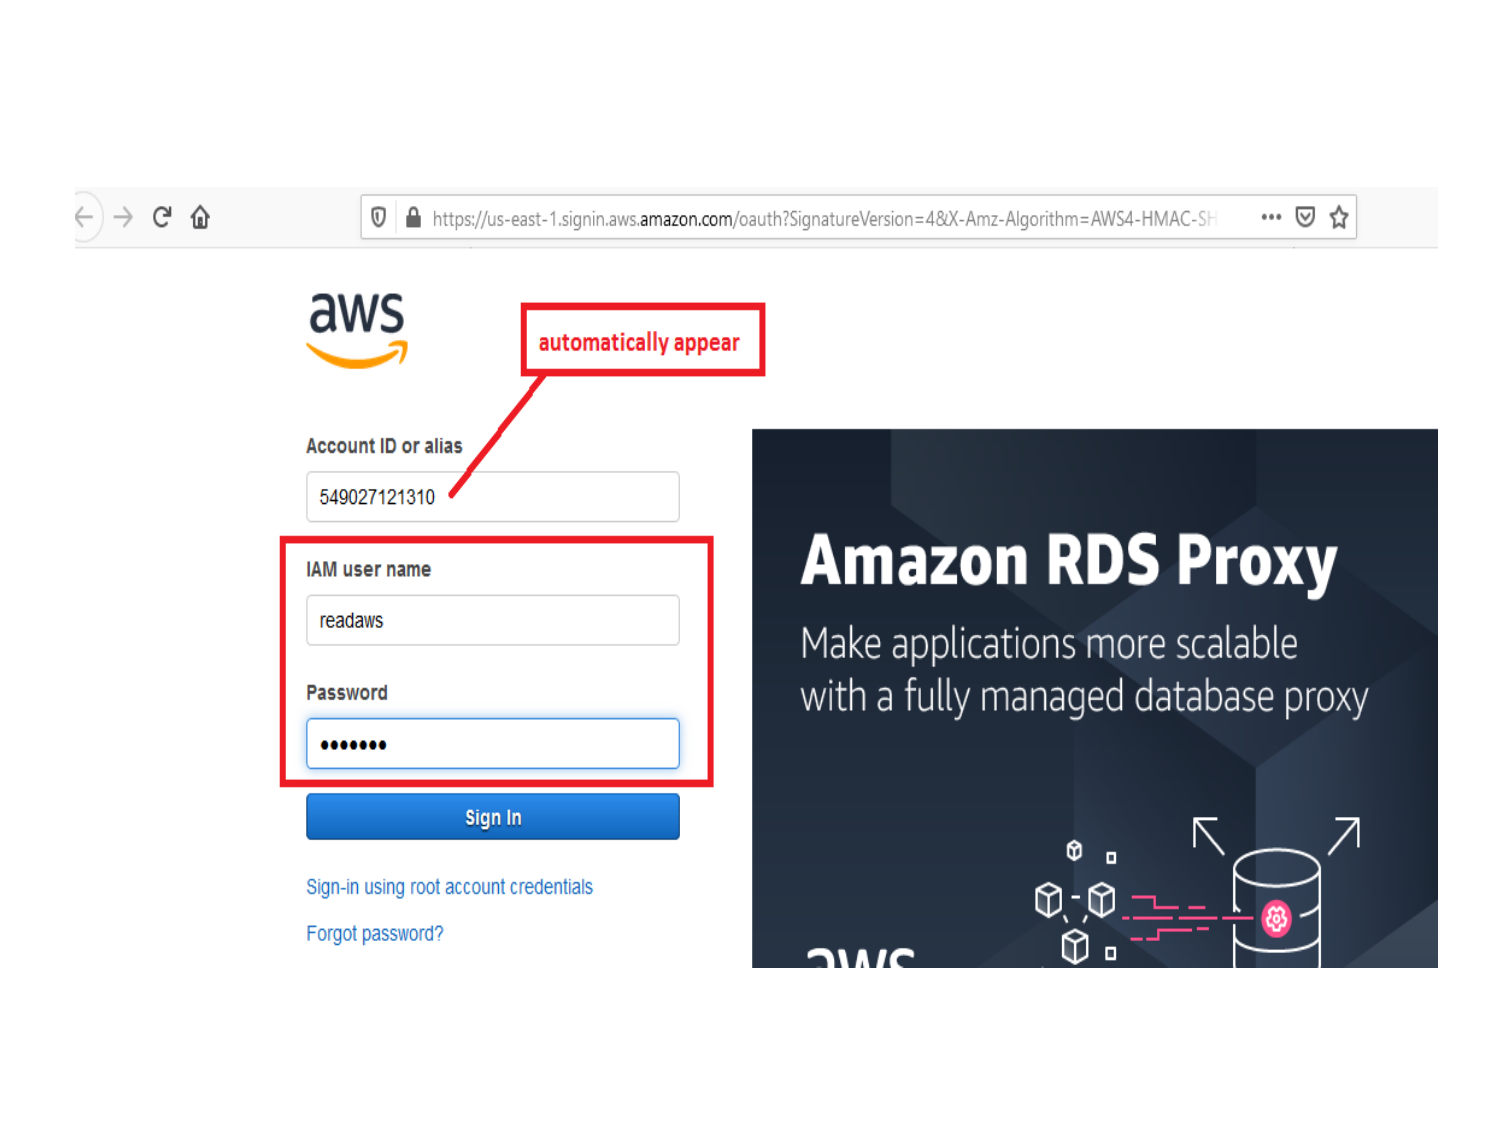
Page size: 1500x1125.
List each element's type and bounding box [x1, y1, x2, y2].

picture [74, 187, 1438, 969]
